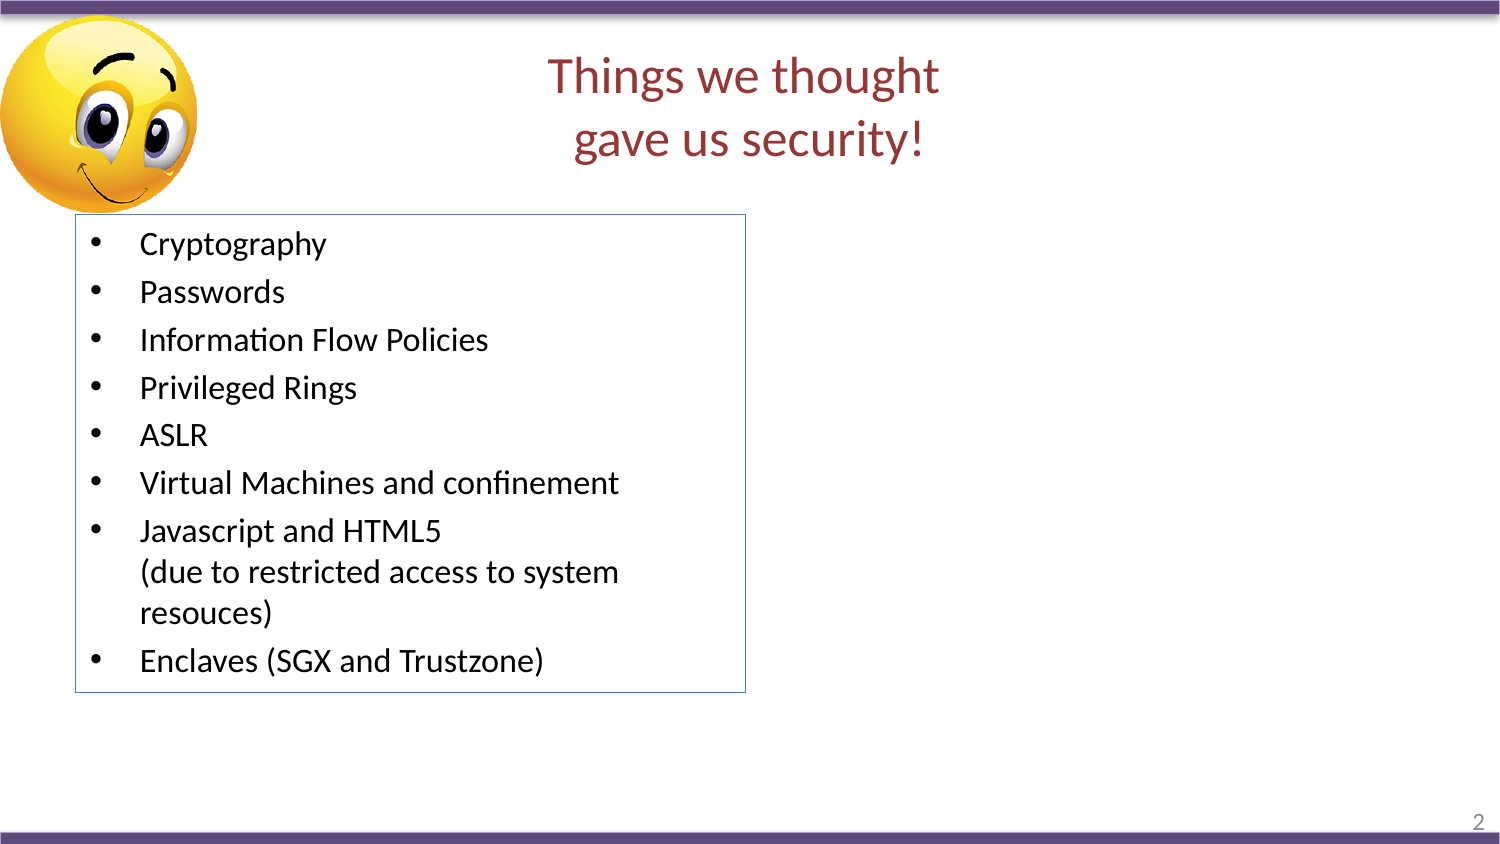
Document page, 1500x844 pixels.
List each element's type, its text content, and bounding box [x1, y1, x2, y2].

slide_number 2 [1149, 798, 1500, 843]
picture [0, 15, 198, 213]
list Cryptography Passwords Information Flow Policies Privileged Rings ASLR Virtual Machines and confinement Javascript and HTML5 (due to restricted access to system resouces) Enclaves (SGX and Trustzone) [75, 214, 746, 693]
title Things we thought gave us security! [201, 33, 1425, 175]
